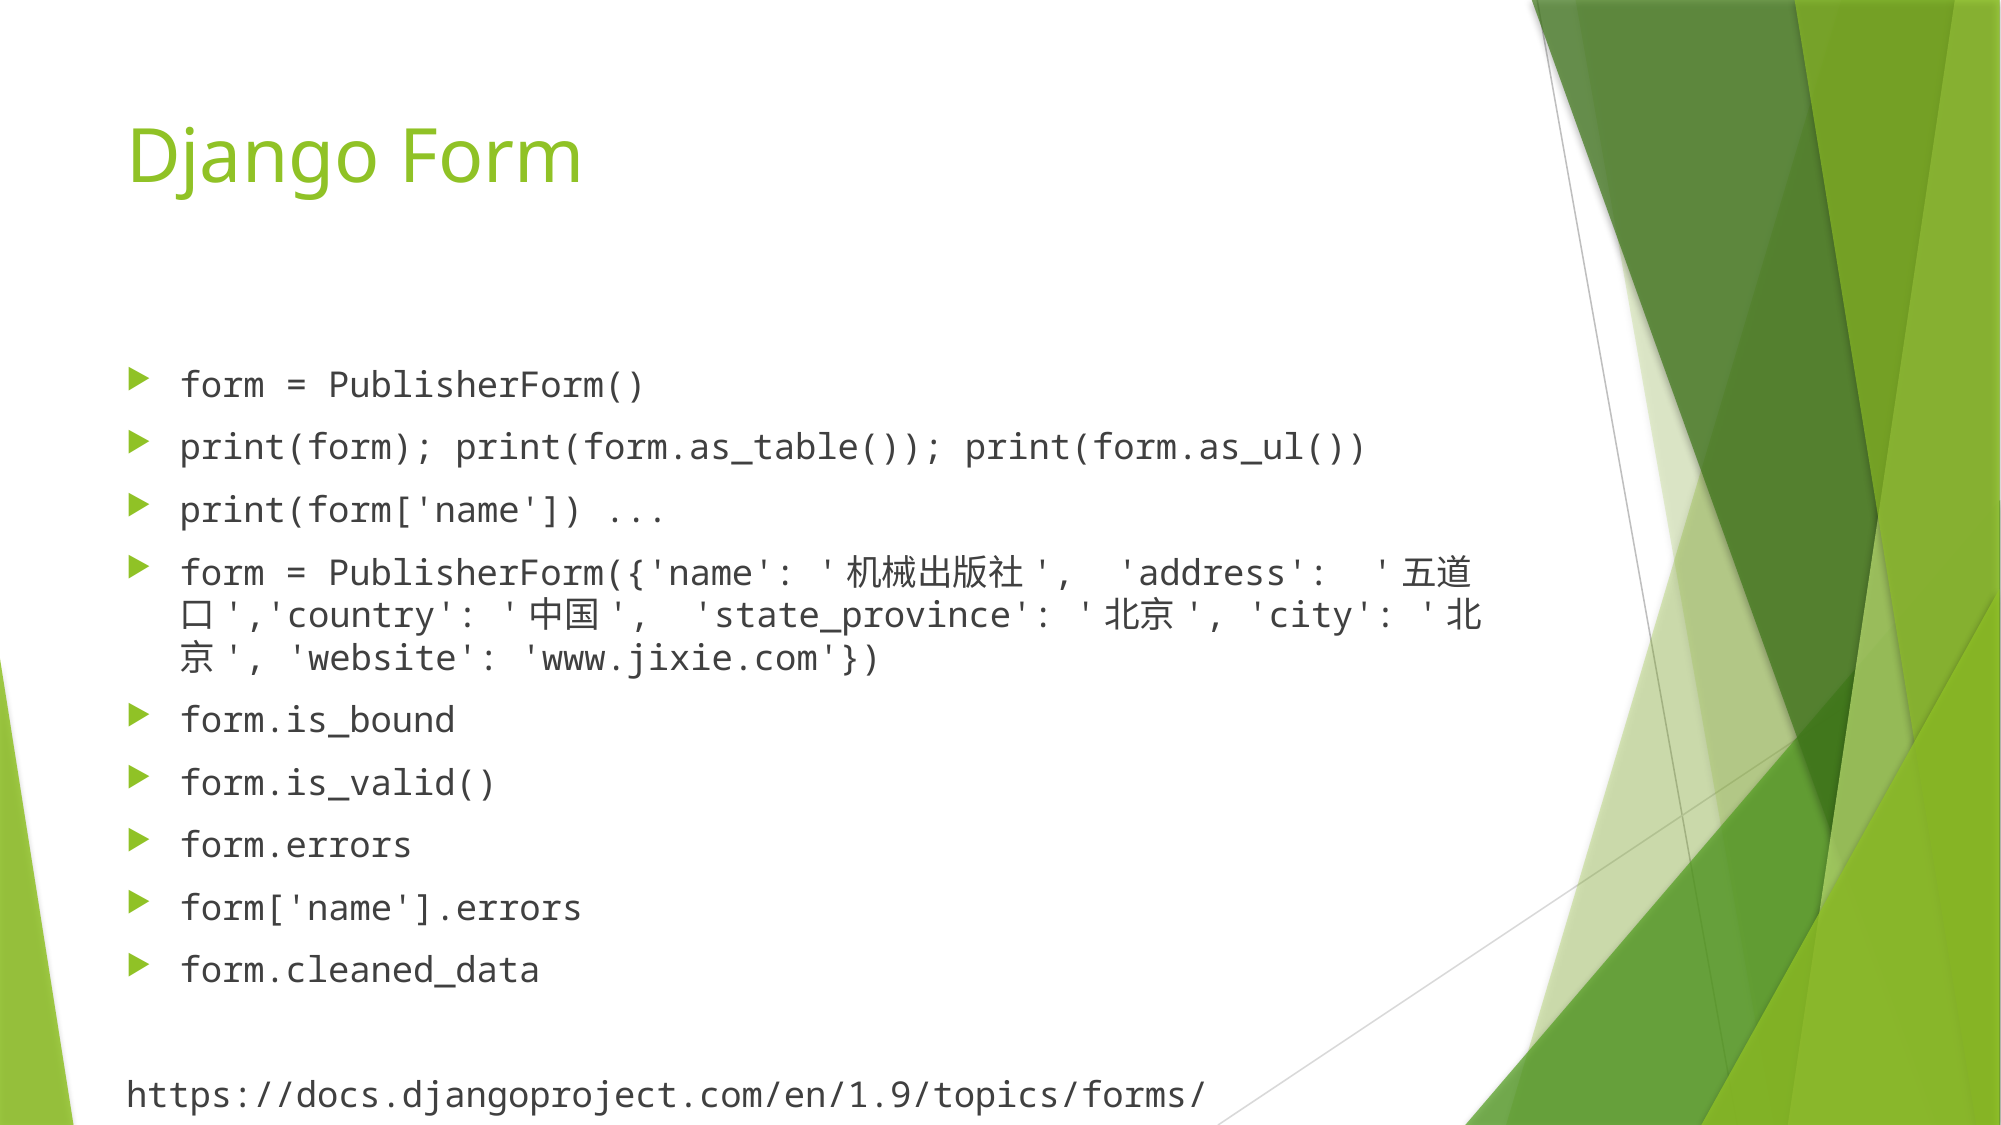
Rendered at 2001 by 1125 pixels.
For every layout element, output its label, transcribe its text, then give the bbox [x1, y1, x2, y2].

list form = PublisherForm() print(form); print(form.as_table()); print(form.as_ul()) print(form['name']) ... form = PublisherForm({'name': '机械出版社', 'address': '五道口','country': '中国', 'state_province': '北京', 'city': '北京', 'website': 'www.jixie.com'}) form.is_bound form.is_valid() form.errors form['name'].errors form.cleaned_data https://docs.djangoproject.com/en/1.9/topics/forms/ [111, 354, 1522, 1125]
title Django Form [111, 99, 1522, 270]
